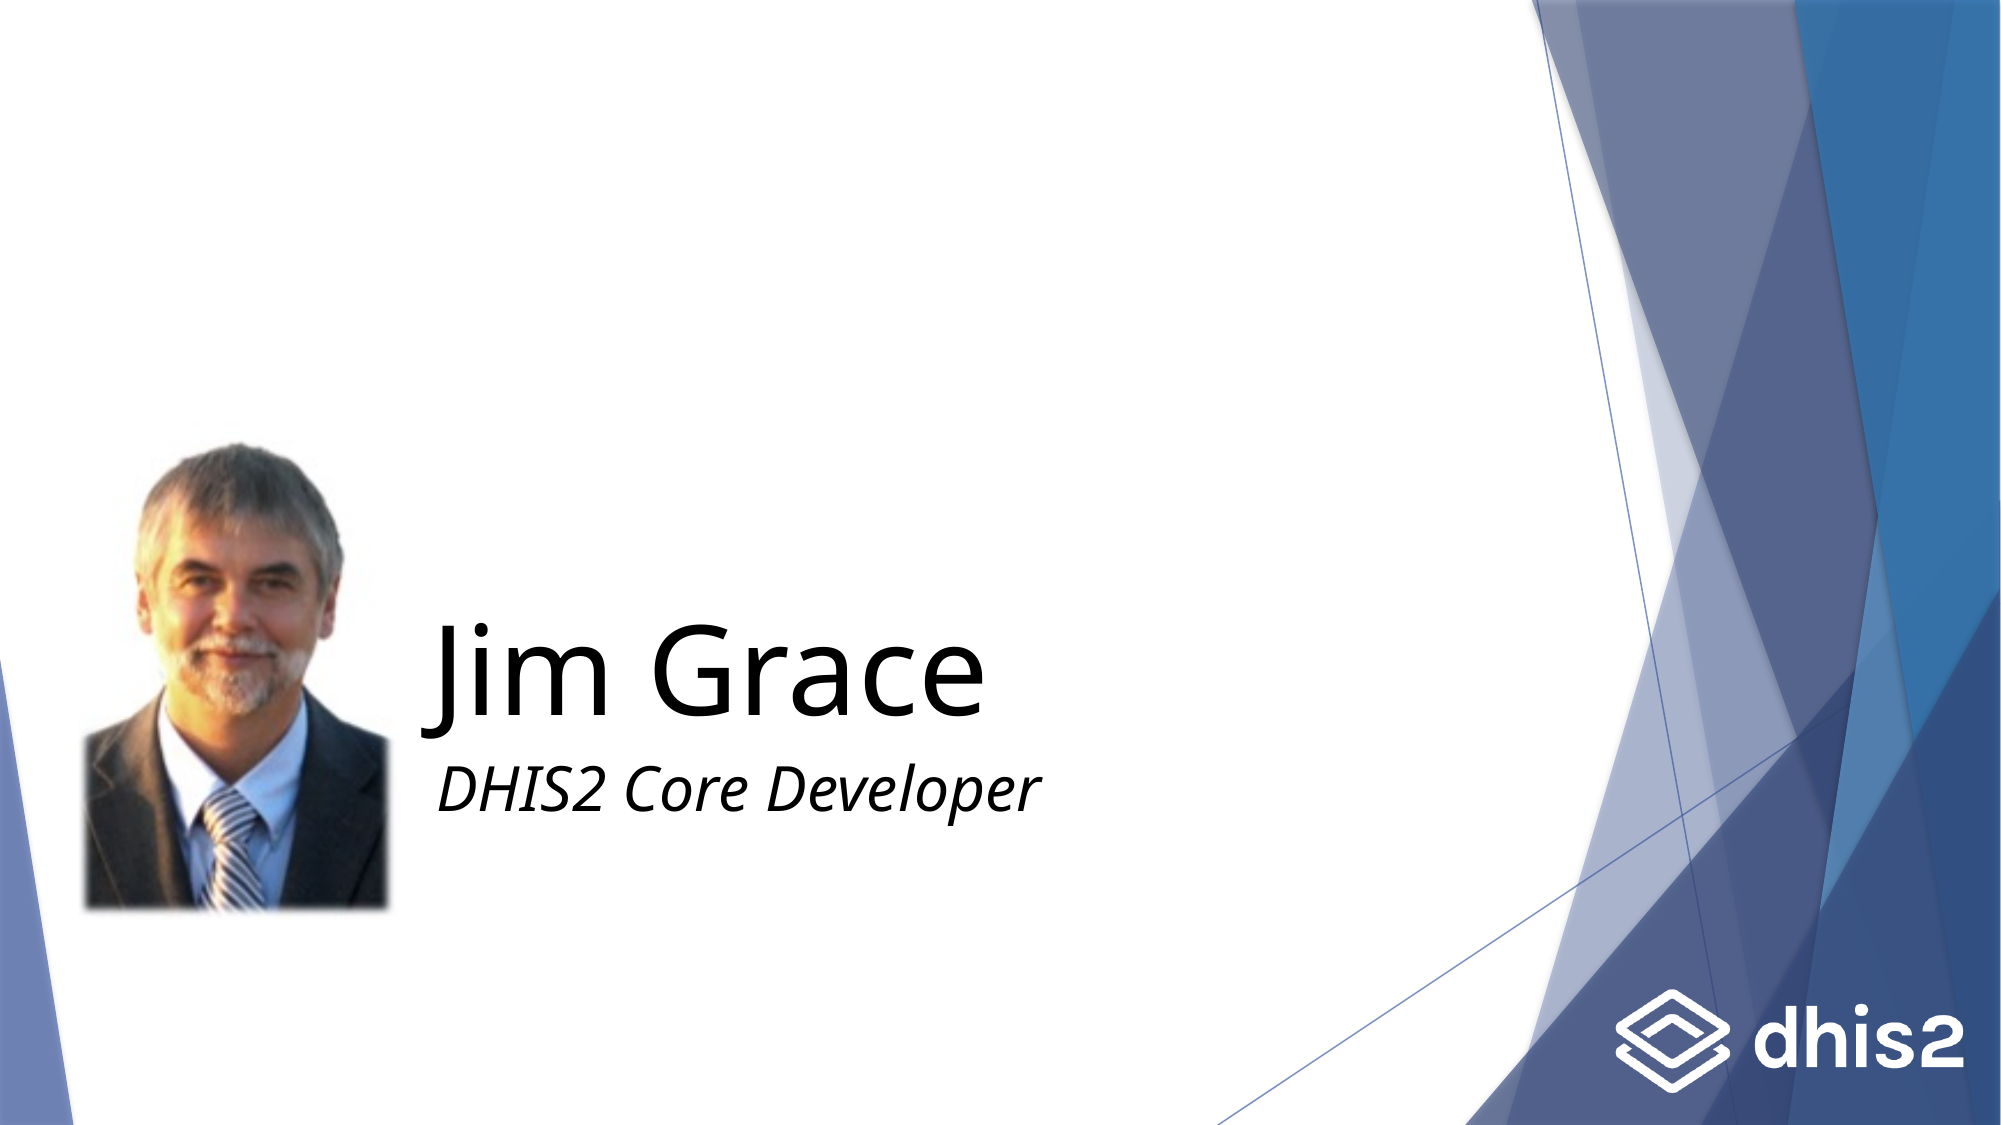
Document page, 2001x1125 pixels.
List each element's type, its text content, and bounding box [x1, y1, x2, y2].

text_box Jim Grace [416, 575, 1256, 705]
text_box DHIS2 Core Developer [421, 733, 1662, 899]
picture [1614, 987, 1965, 1095]
picture [78, 421, 399, 921]
